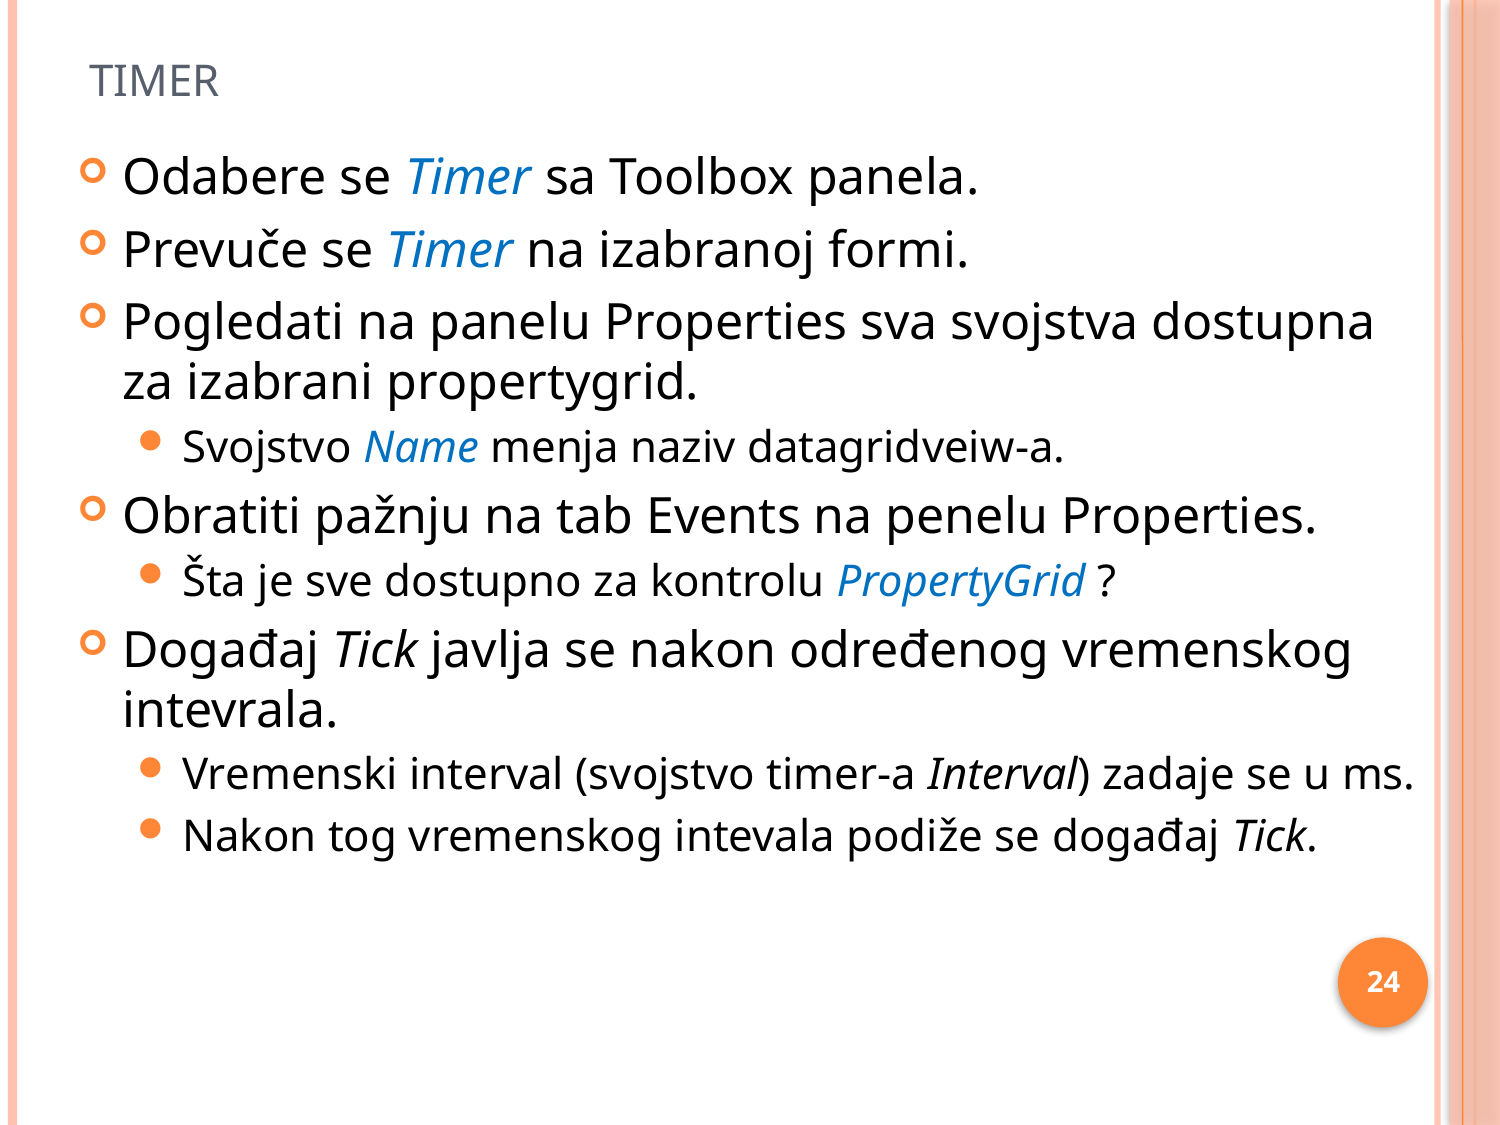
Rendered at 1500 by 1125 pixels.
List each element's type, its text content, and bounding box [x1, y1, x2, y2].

title Timer [75, 45, 1300, 113]
slide_number 24 [1333, 940, 1434, 1027]
list Odabere se Timer sa Toolbox panela. Prevuče se Timer na izabranoj formi. Pogledati na panelu Properties sva svojstva dostupna za izabrani propertygrid. Svojstvo Name menja naziv datagridveiw-a. Obratiti pažnju na tab Events na penelu Properties. Šta je sve dostupno za kontrolu PropertyGrid ? Događaj Tick javlja se nakon određenog vremenskog intevrala. Vremenski interval (svojstvo timer-a Interval) zadaje se u ms. Nakon tog vremenskog intevala podiže se događaj Tick. [62, 137, 1450, 1075]
